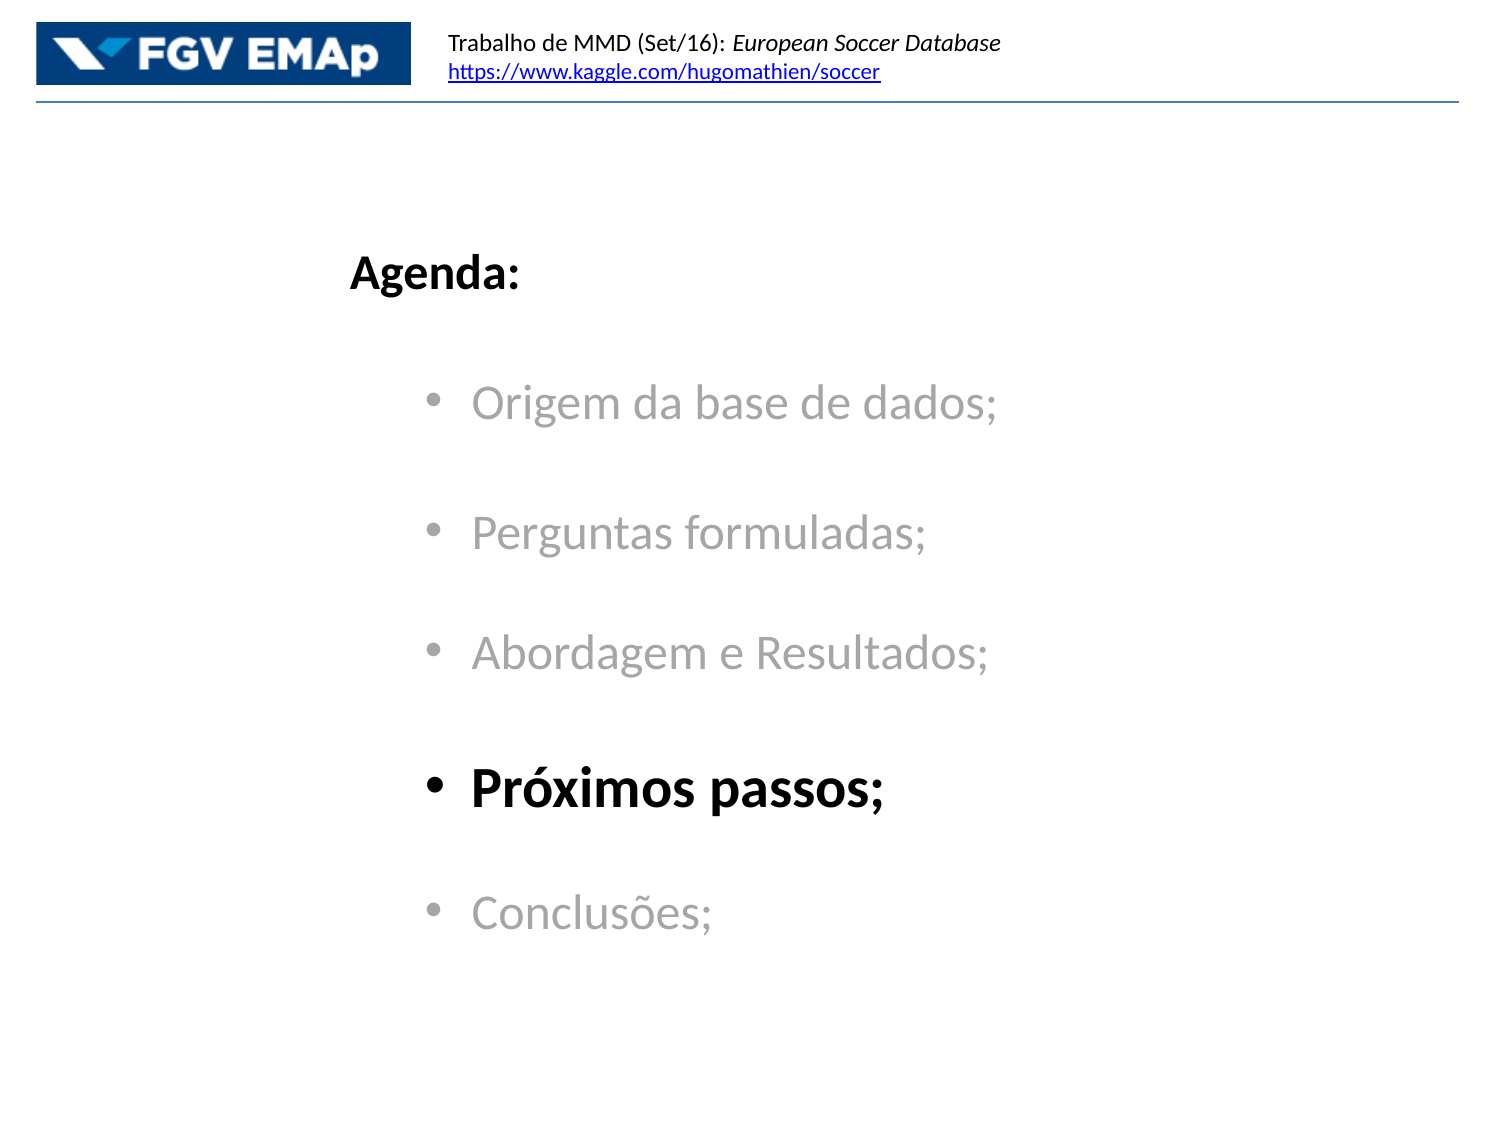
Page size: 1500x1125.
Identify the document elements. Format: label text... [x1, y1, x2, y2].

text_box Agenda: Origem da base de dados; Perguntas formuladas; Abordagem e Resultados; Próximos passos; Conclusões; [335, 231, 1165, 1087]
picture [36, 22, 411, 85]
